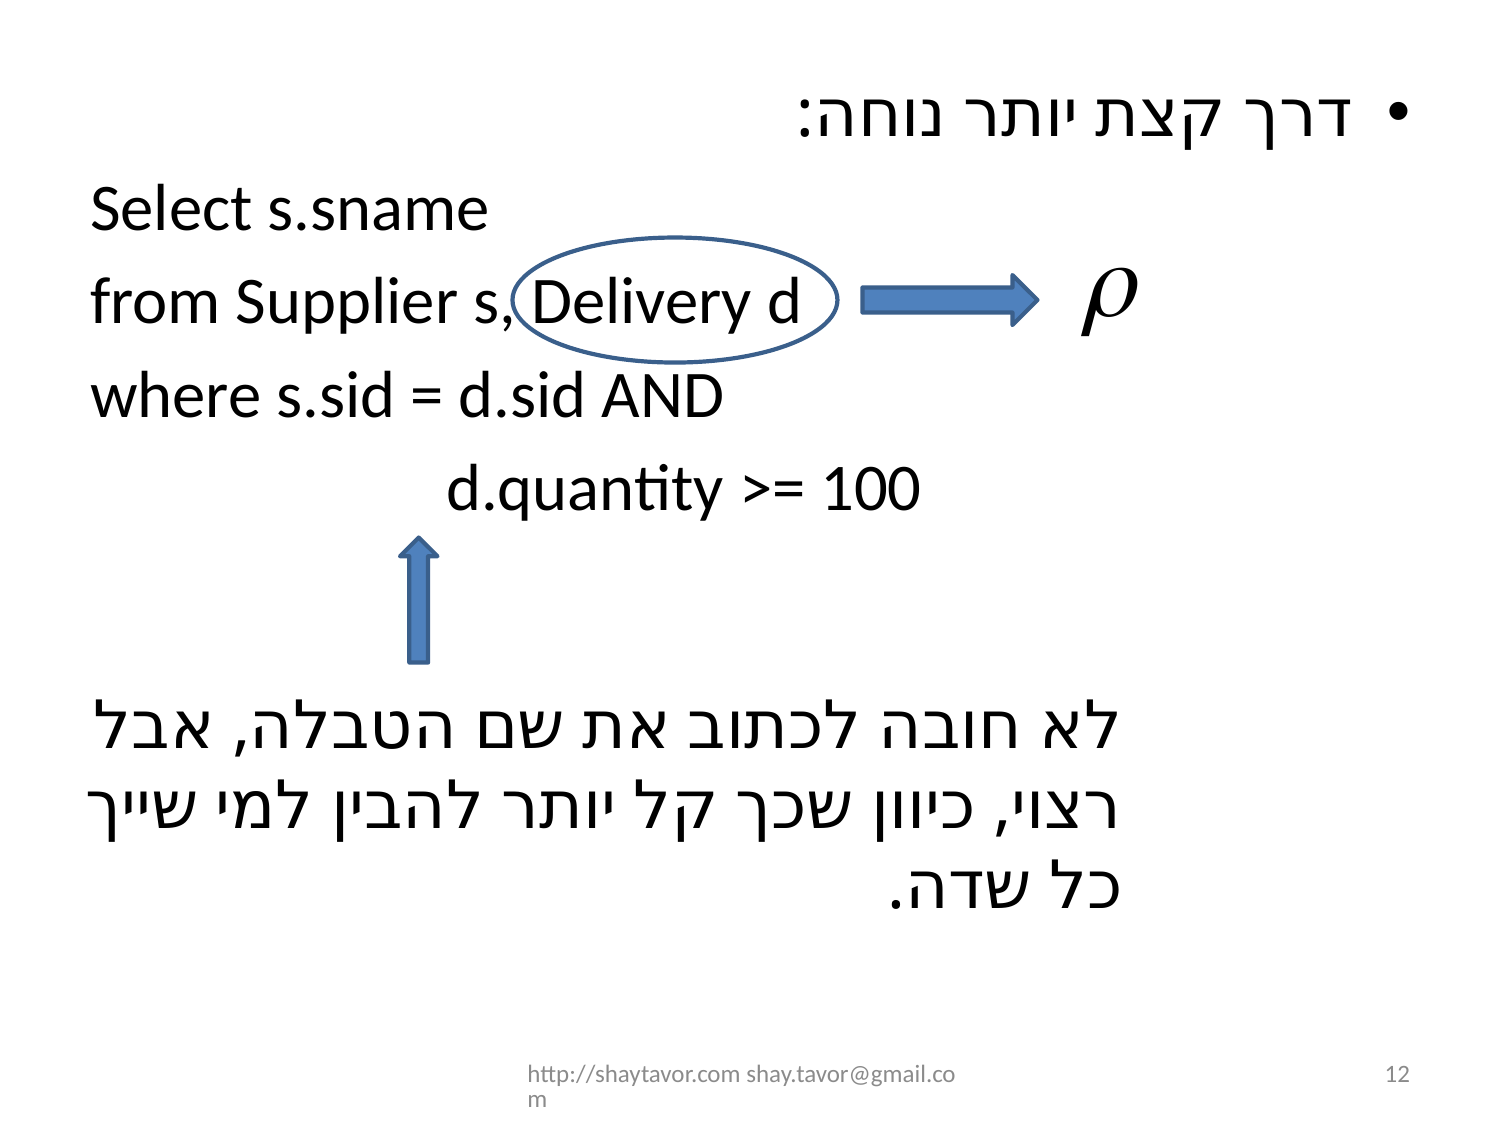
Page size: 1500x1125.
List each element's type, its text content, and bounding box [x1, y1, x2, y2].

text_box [1062, 249, 1163, 359]
list דרך קצת יותר נוחה: Select s.sname from Supplier s, Delivery d where s.sid = d.sid AND d.quantity >= 100 [75, 62, 1425, 1005]
footer http://shaytavor.com shay.tavor@gmail.com [512, 1042, 988, 1103]
text_box [860, 273, 1040, 327]
text_box [510, 235, 840, 365]
text_box [398, 535, 440, 665]
text_box לא חובה לכתוב את שם הטבלה, אבל רצוי, כיוון שכך קל יותר להבין למי שייך כל שדה. [0, 674, 1138, 930]
slide_number 12 [1074, 1042, 1425, 1103]
